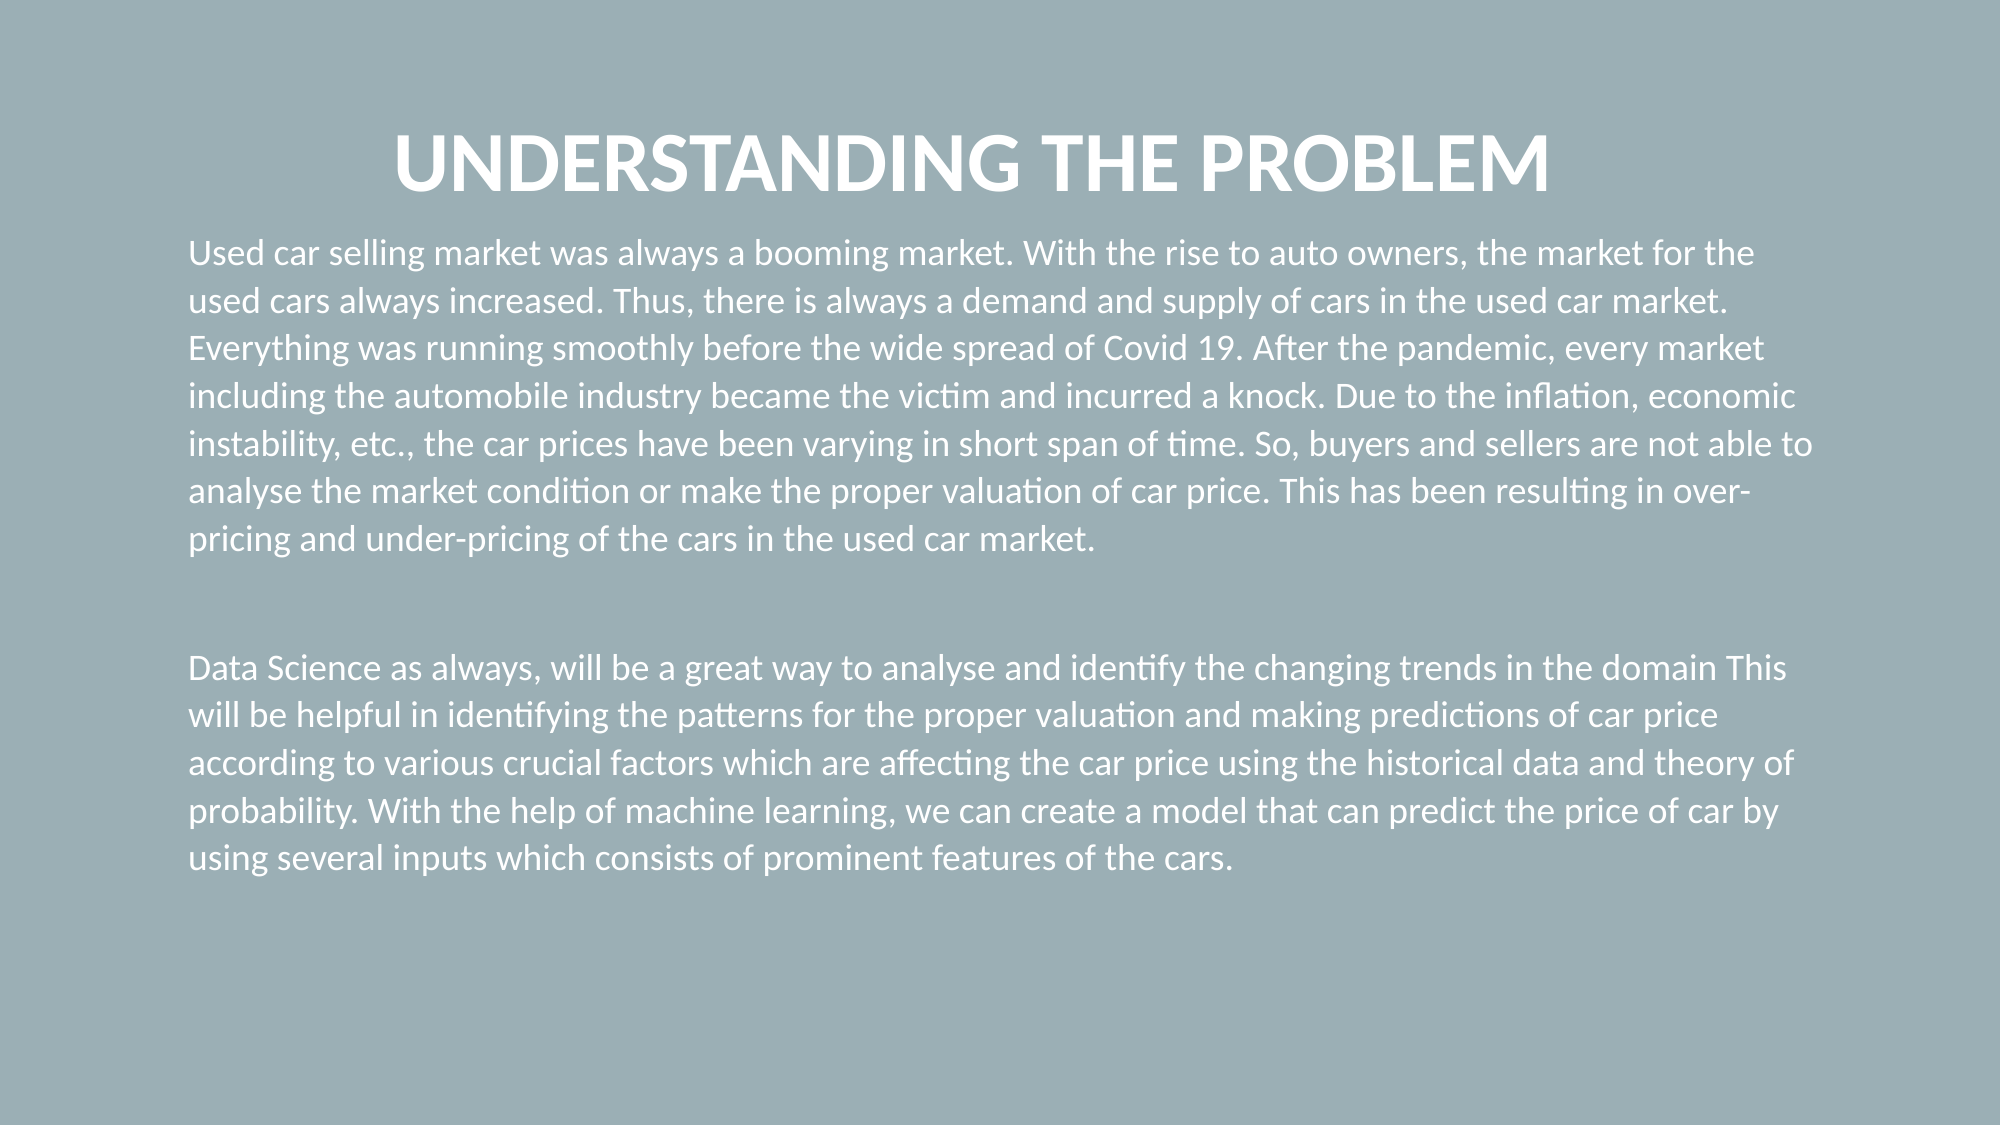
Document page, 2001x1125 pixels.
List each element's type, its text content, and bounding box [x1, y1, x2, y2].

text_box Used car selling market was always a booming market. With the rise to auto owners, the market for the used cars always increased. Thus, there is always a demand and supply of cars in the used car market. Everything was running smoothly before the wide spread of Covid 19. After the pandemic, every market including the automobile industry became the victim and incurred a knock. Due to the inflation, economic instability, etc., the car prices have been varying in short span of time. So, buyers and sellers are not able to analyse the market condition or make the proper valuation of car price. This has been resulting in over-pricing and under-pricing of the cars in the used car market. Data Science as always, will be a great way to analyse and identify the changing trends in the domain This will be helpful in identifying the patterns for the proper valuation and making predictions of car price according to various crucial factors which are affecting the car price using the historical data and theory of probability. With the help of machine learning, we can create a model that can predict the price of car by using several inputs which consists of prominent features of the cars. [173, 217, 1841, 886]
text_box Understanding the Problem [155, 110, 1792, 218]
